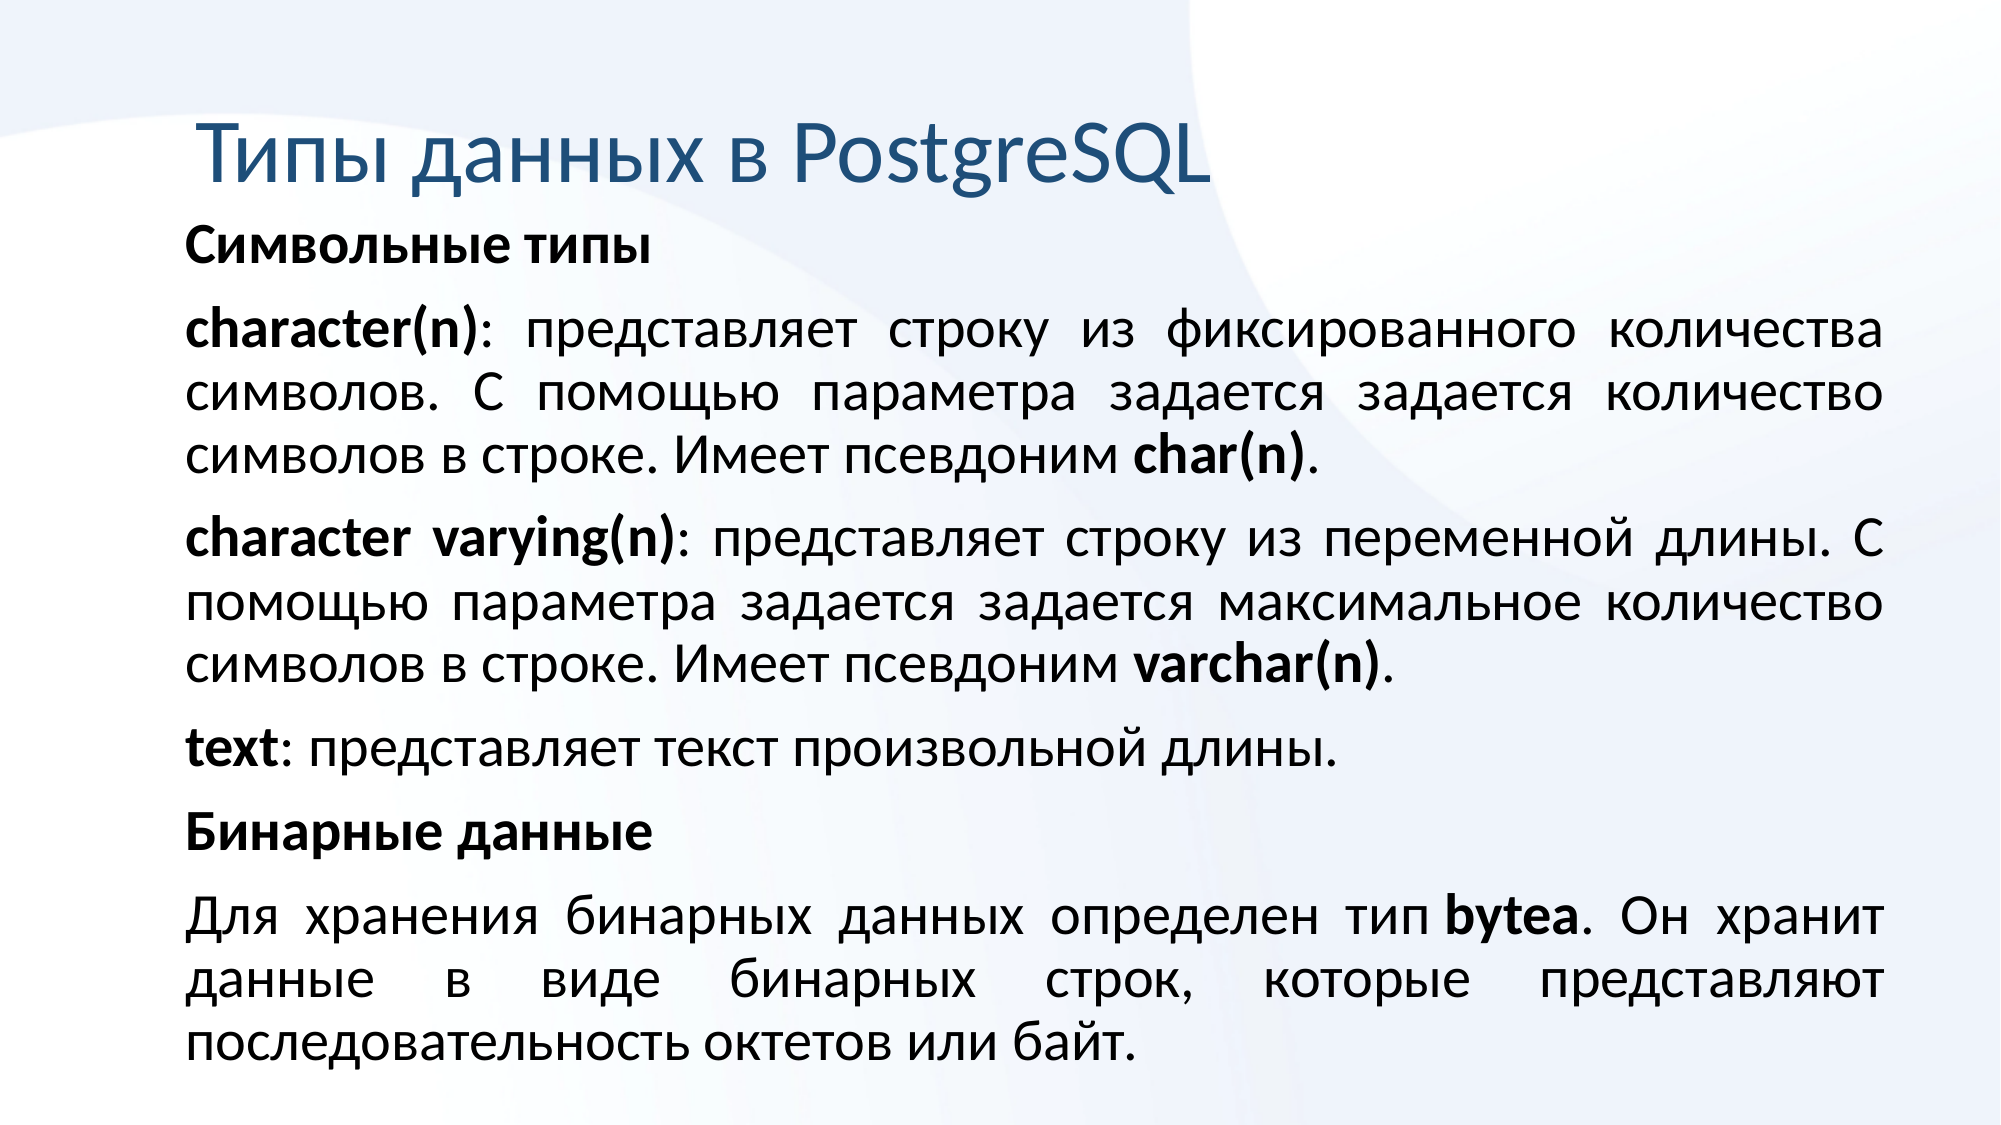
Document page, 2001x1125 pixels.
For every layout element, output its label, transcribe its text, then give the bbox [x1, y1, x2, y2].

picture [0, 0, 2001, 1125]
title Типы данных в PostgreSQL [180, 80, 1830, 205]
list Символьные типы character(n): представляет строку из фиксированного количества символов. С помощью параметра задается задается количество символов в строке. Имеет псевдоним char(n). character varying(n): представляет строку из переменной длины. С помощью параметра задается задается максимальное количество символов в строке. Имеет псевдоним varchar(n). text: представляет текст произвольной длины. Бинарные данные Для хранения бинарных данных определен тип bytea. Он хранит данные в виде бинарных строк, которые представляют последовательность октетов или байт. [170, 205, 1901, 1121]
